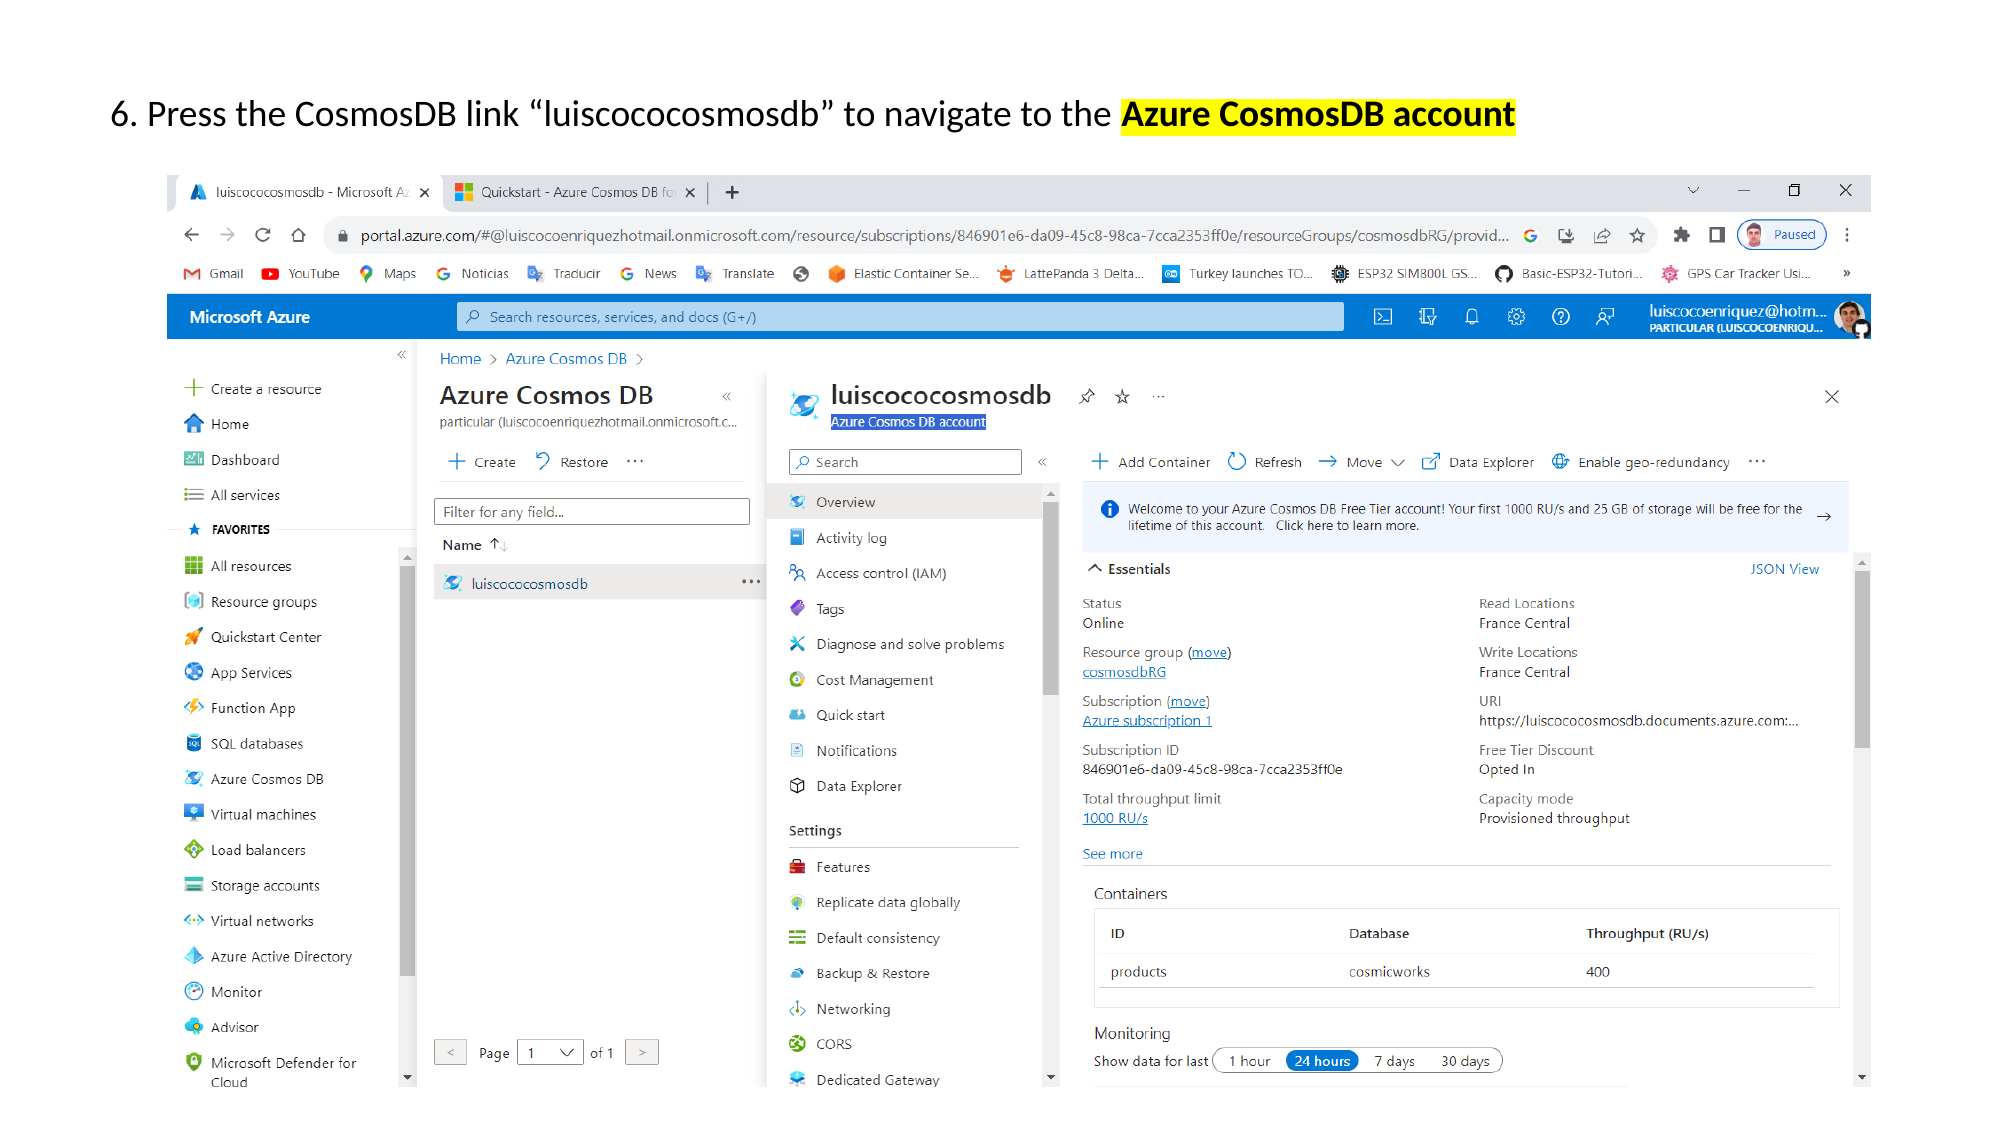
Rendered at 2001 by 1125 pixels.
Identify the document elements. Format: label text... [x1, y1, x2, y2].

picture [167, 175, 1871, 1087]
text_box 6. Press the CosmosDB link “luiscococosmosdb” to navigate to the Azure CosmosDB account [95, 81, 1910, 142]
